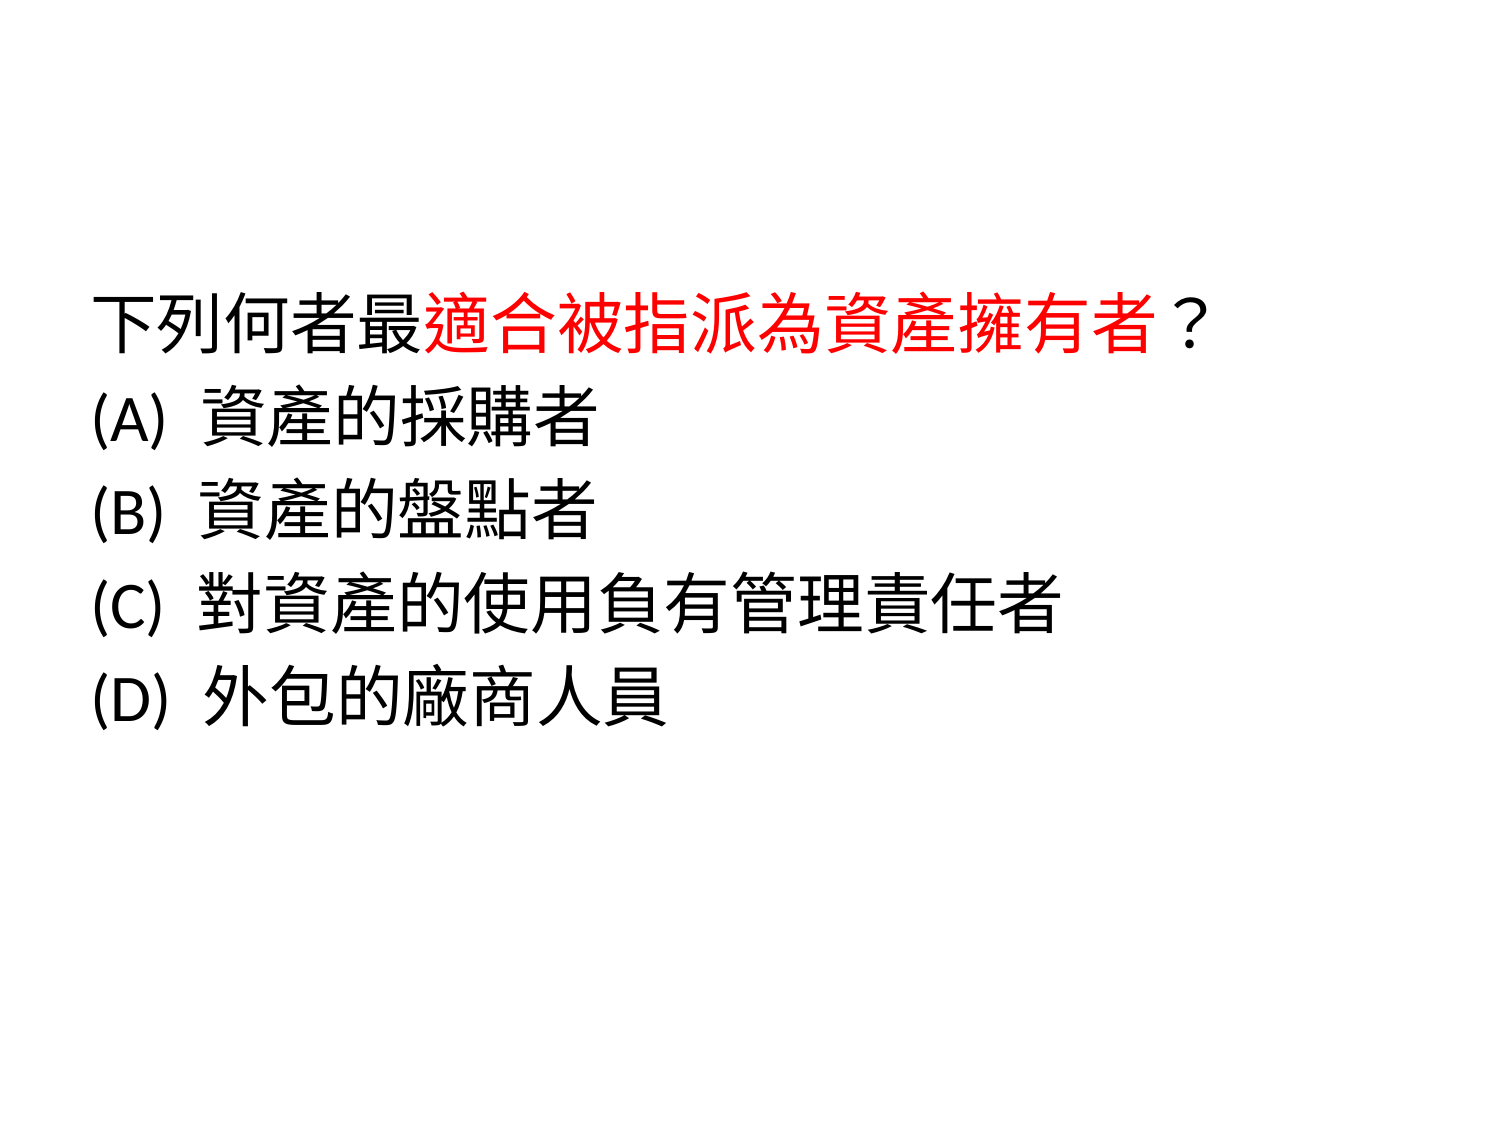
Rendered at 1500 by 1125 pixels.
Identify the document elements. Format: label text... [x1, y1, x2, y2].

list 下列何者最適合被指派為資產擁有者？ (A) 資產的採購者 (B) 資產的盤點者 (C) 對資產的使用負有管理責任者 (D) 外包的廠商人員 [75, 274, 1425, 776]
